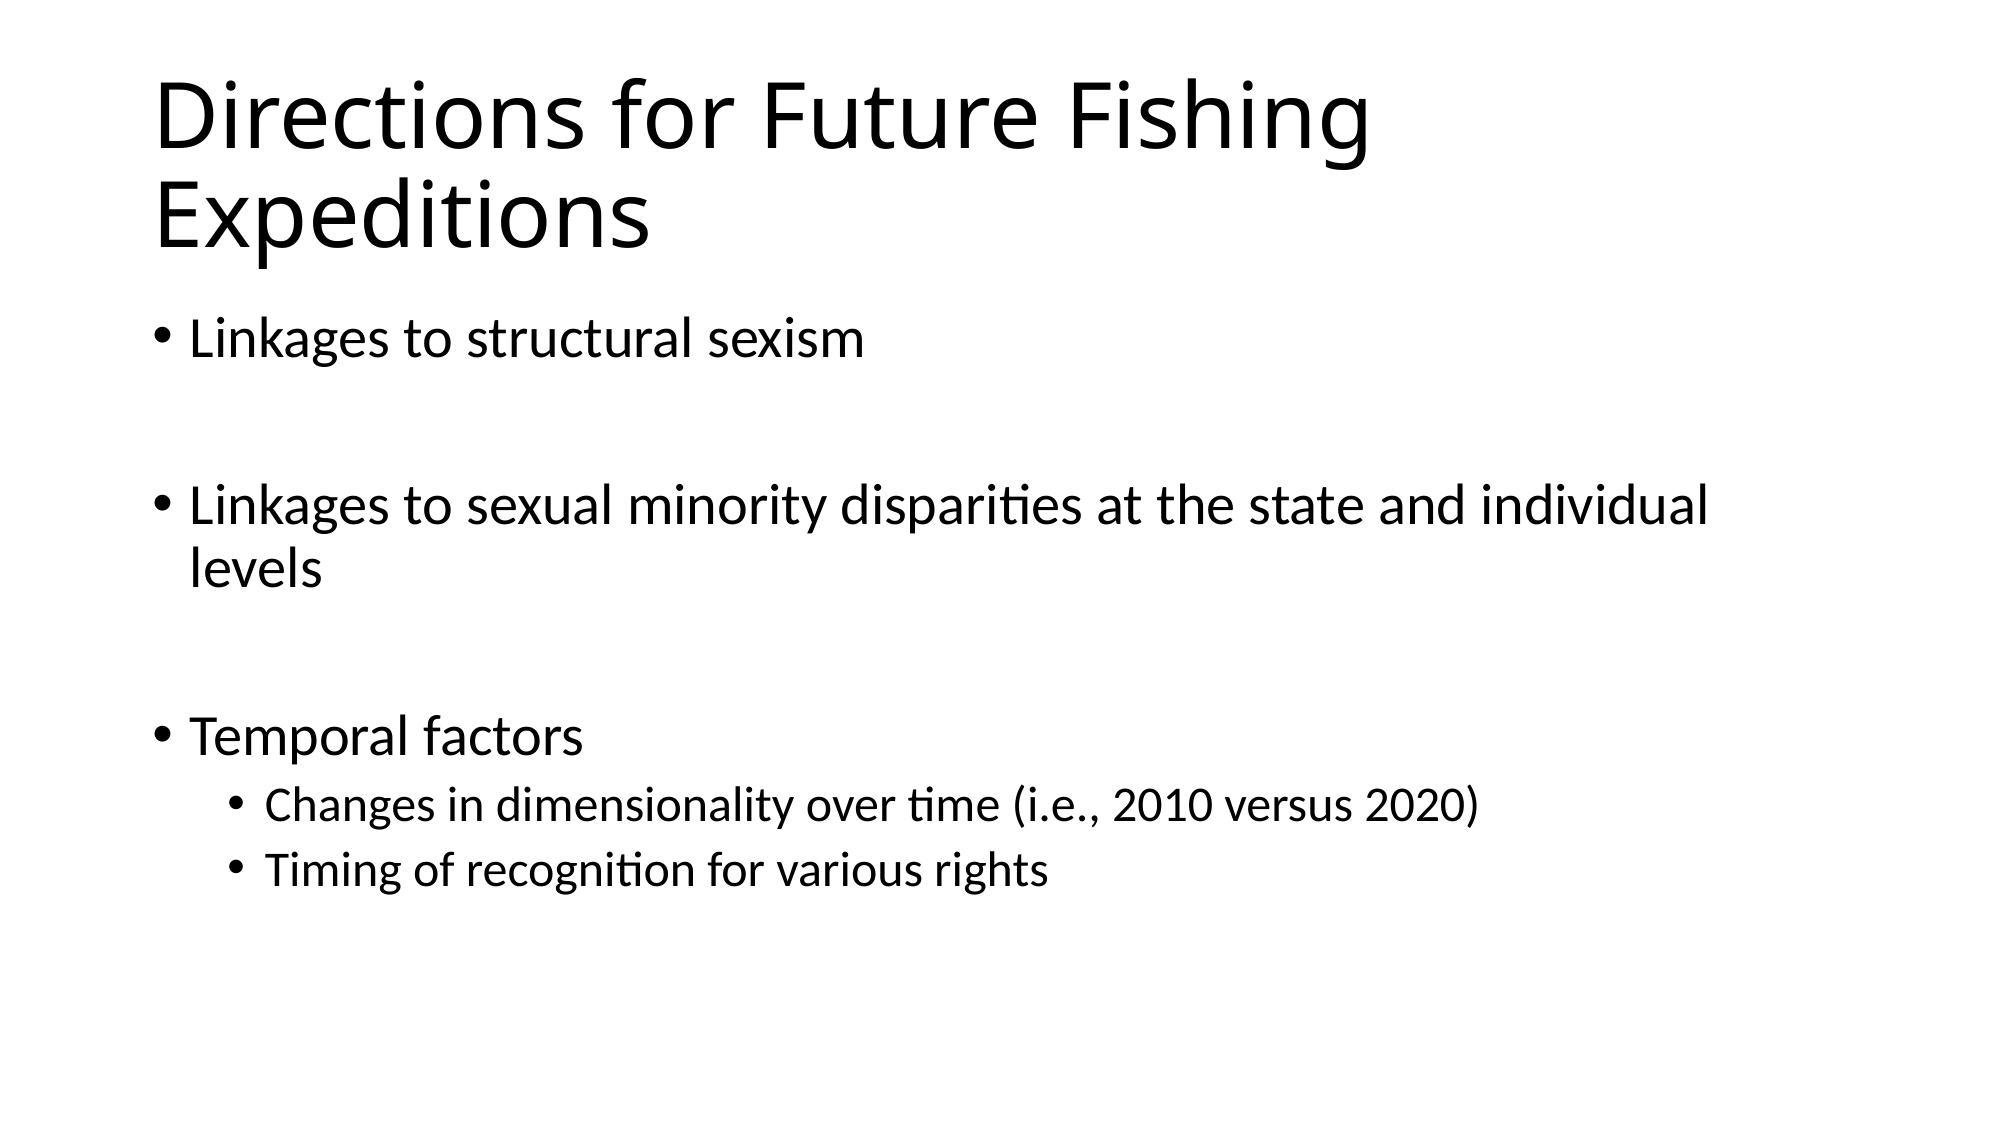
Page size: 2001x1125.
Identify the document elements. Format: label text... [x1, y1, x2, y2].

title Directions for Future Fishing Expeditions [137, 59, 1863, 278]
list Linkages to structural sexism Linkages to sexual minority disparities at the state and individual levels Temporal factors Changes in dimensionality over time (i.e., 2010 versus 2020) Timing of recognition for various rights [137, 299, 1863, 1014]
